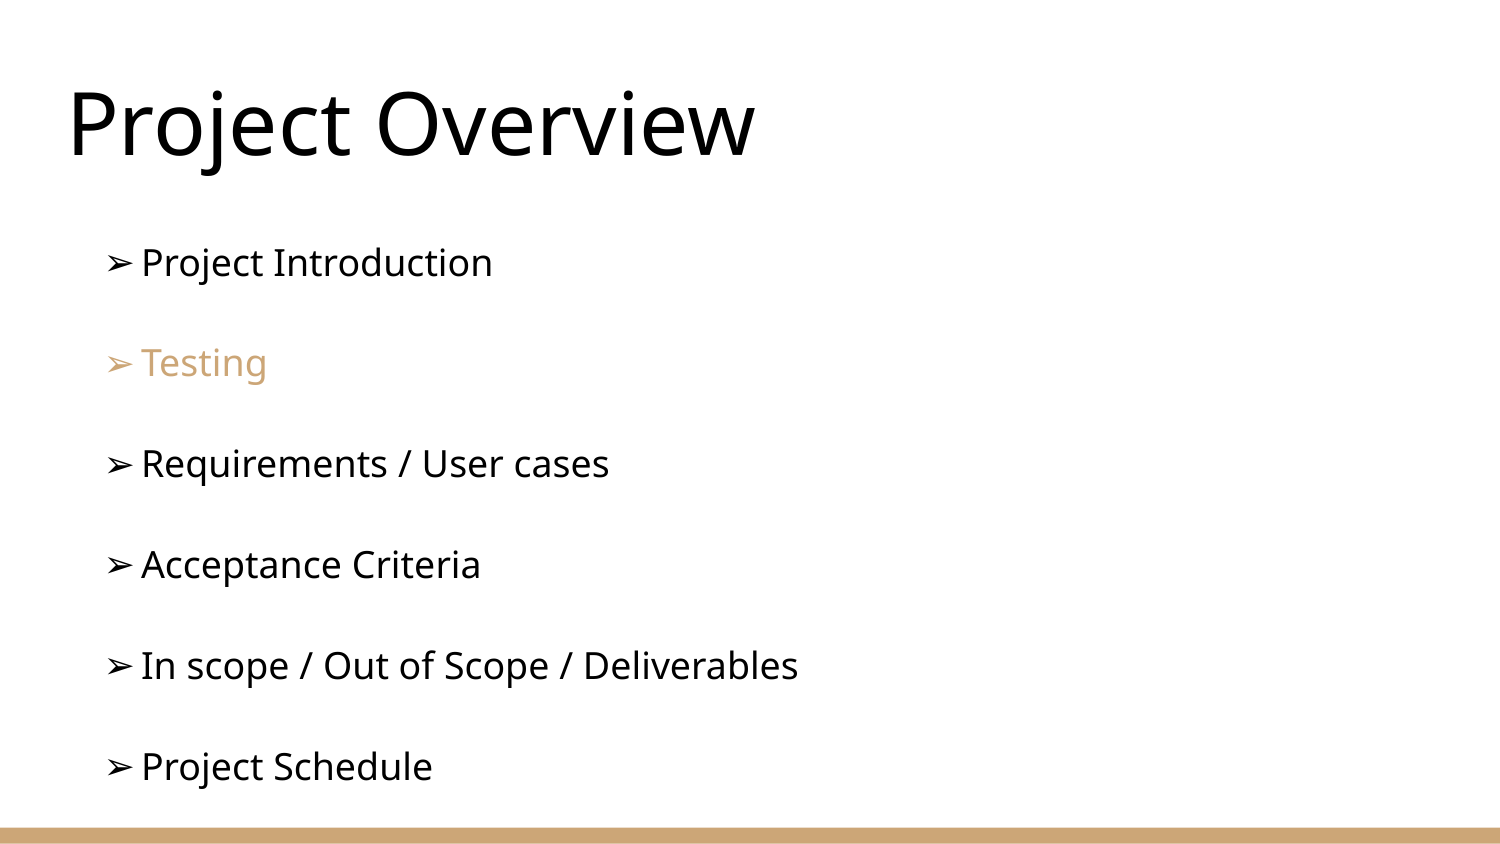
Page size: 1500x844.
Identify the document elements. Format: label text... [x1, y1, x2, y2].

list Project Introduction Testing Requirements / User cases Acceptance Criteria In scope / Out of Scope / Deliverables Project Schedule Risks Lesson learned [51, 200, 1449, 752]
title Project Overview [51, 51, 1449, 189]
